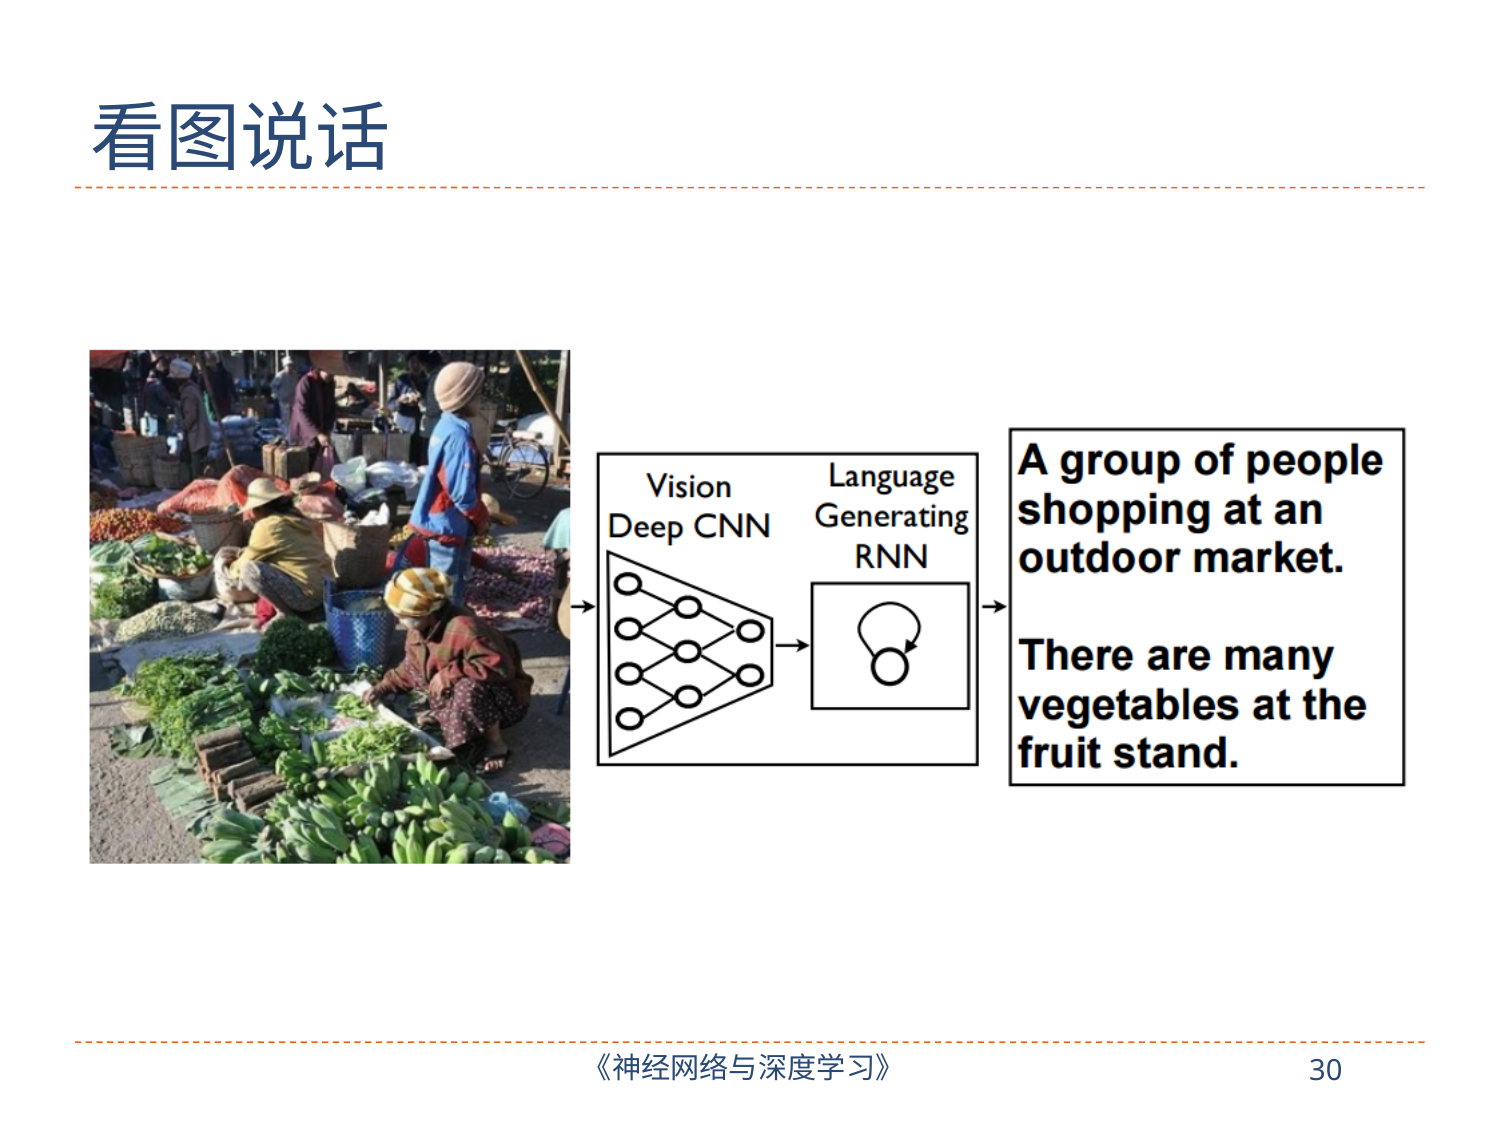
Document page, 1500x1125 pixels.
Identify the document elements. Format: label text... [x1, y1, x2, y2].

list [74, 318, 1426, 892]
title 看图说话 [75, 24, 1425, 188]
